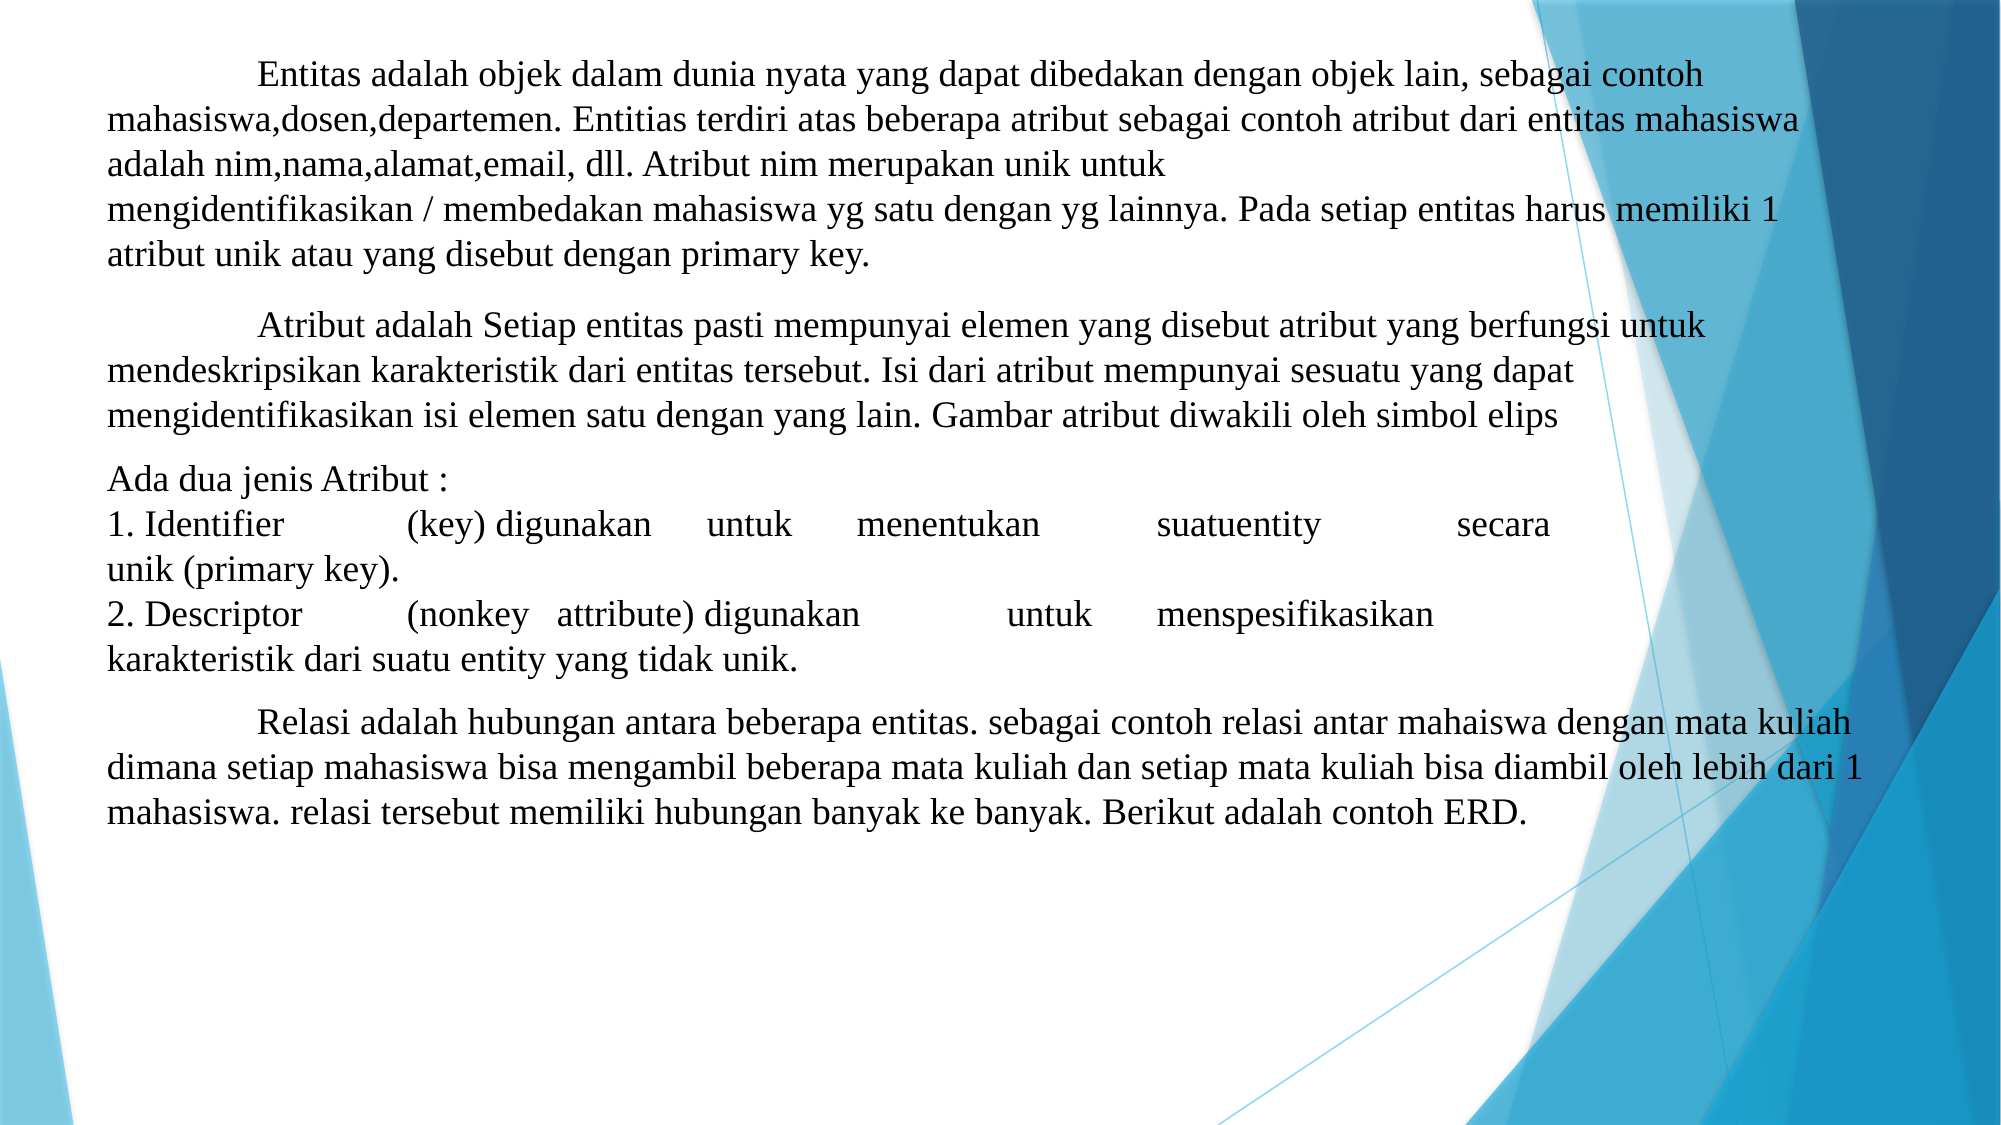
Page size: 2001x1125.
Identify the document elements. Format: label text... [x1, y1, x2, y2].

text_box Entitas adalah objek dalam dunia nyata yang dapat dibedakan dengan objek lain, sebagai contoh mahasiswa,dosen,departemen. Entitias terdiri atas beberapa atribut sebagai contoh atribut dari entitas mahasiswa adalah nim,nama,alamat,email, dll. Atribut nim merupakan unik untuk mengidentifikasikan / membedakan mahasiswa yg satu dengan yg lainnya. Pada setiap entitas harus memiliki 1 atribut unik atau yang disebut dengan primary key. [92, 41, 1845, 282]
text_box Relasi adalah hubungan antara beberapa entitas. sebagai contoh relasi antar mahaiswa dengan mata kuliah dimana setiap mahasiswa bisa mengambil beberapa mata kuliah dan setiap mata kuliah bisa diambil oleh lebih dari 1 mahasiswa. relasi tersebut memiliki hubungan banyak ke banyak. Berikut adalah contoh ERD. [92, 689, 1961, 839]
text_box Atribut adalah Setiap entitas pasti mempunyai elemen yang disebut atribut yang berfungsi untuk mendeskripsikan karakteristik dari entitas tersebut. Isi dari atribut mempunyai sesuatu yang dapat mengidentifikasikan isi elemen satu dengan yang lain. Gambar atribut diwakili oleh simbol elips [92, 292, 1824, 443]
text_box Ada dua jenis Atribut : 1. Identifier (key) digunakan untuk menentukan suatuentity secara unik (primary key). 2. Descriptor (nonkey attribute) digunakan untuk menspesifikasikan karakteristik dari suatu entity yang tidak unik. [92, 446, 1876, 687]
